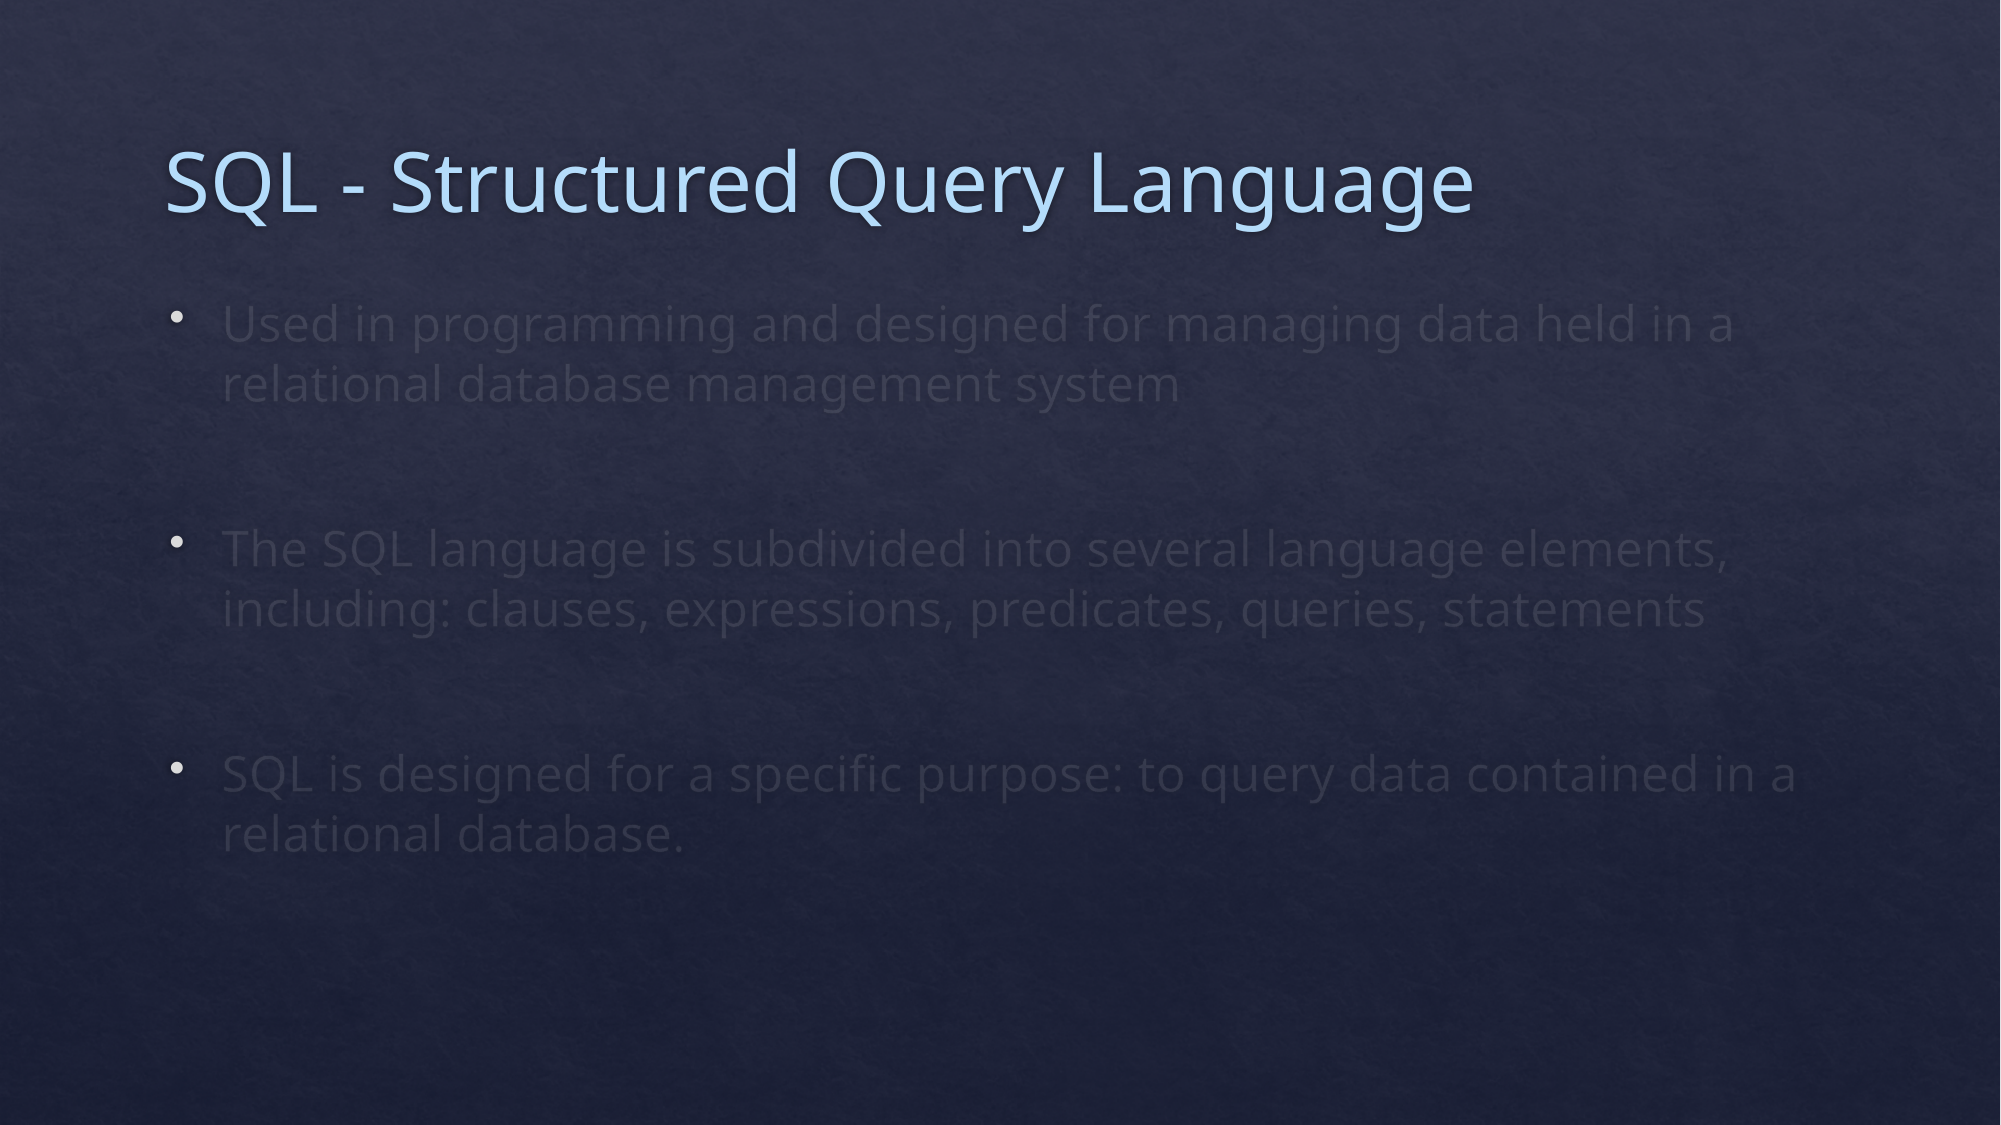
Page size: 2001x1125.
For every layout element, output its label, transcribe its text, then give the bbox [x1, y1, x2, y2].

list Used in programming and designed for managing data held in a relational database management system The SQL language is subdivided into several language elements, including: clauses, expressions, predicates, queries, statements SQL is designed for a specific purpose: to query data contained in a relational database. [149, 284, 1883, 950]
title SQL - Structured Query Language [149, 99, 1849, 260]
